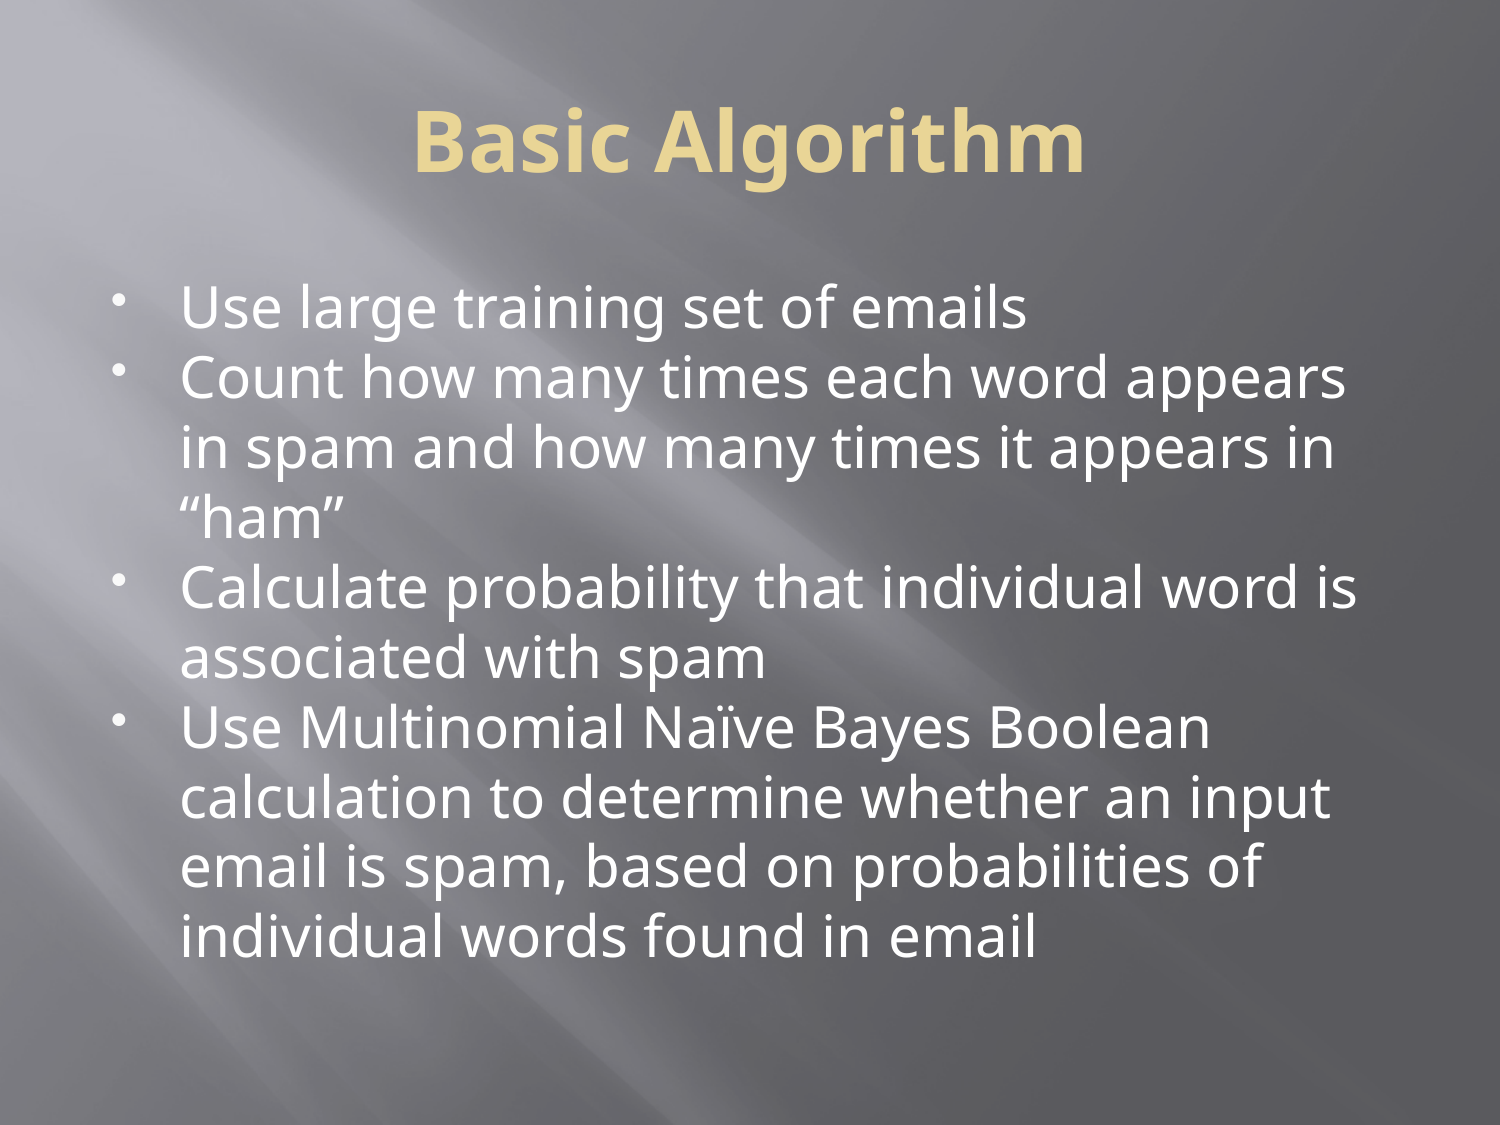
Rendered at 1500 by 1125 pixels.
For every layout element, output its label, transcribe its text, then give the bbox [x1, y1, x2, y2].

text_box Basic Algorithm [75, 45, 1425, 233]
text_box Use large training set of emails Count how many times each word appears in spam and how many times it appears in “ham” Calculate probability that individual word is associated with spam Use Multinomial Naïve Bayes Boolean calculation to determine whether an input email is spam, based on probabilities of individual words found in email [75, 262, 1425, 1035]
picture [0, 0, 1500, 1125]
